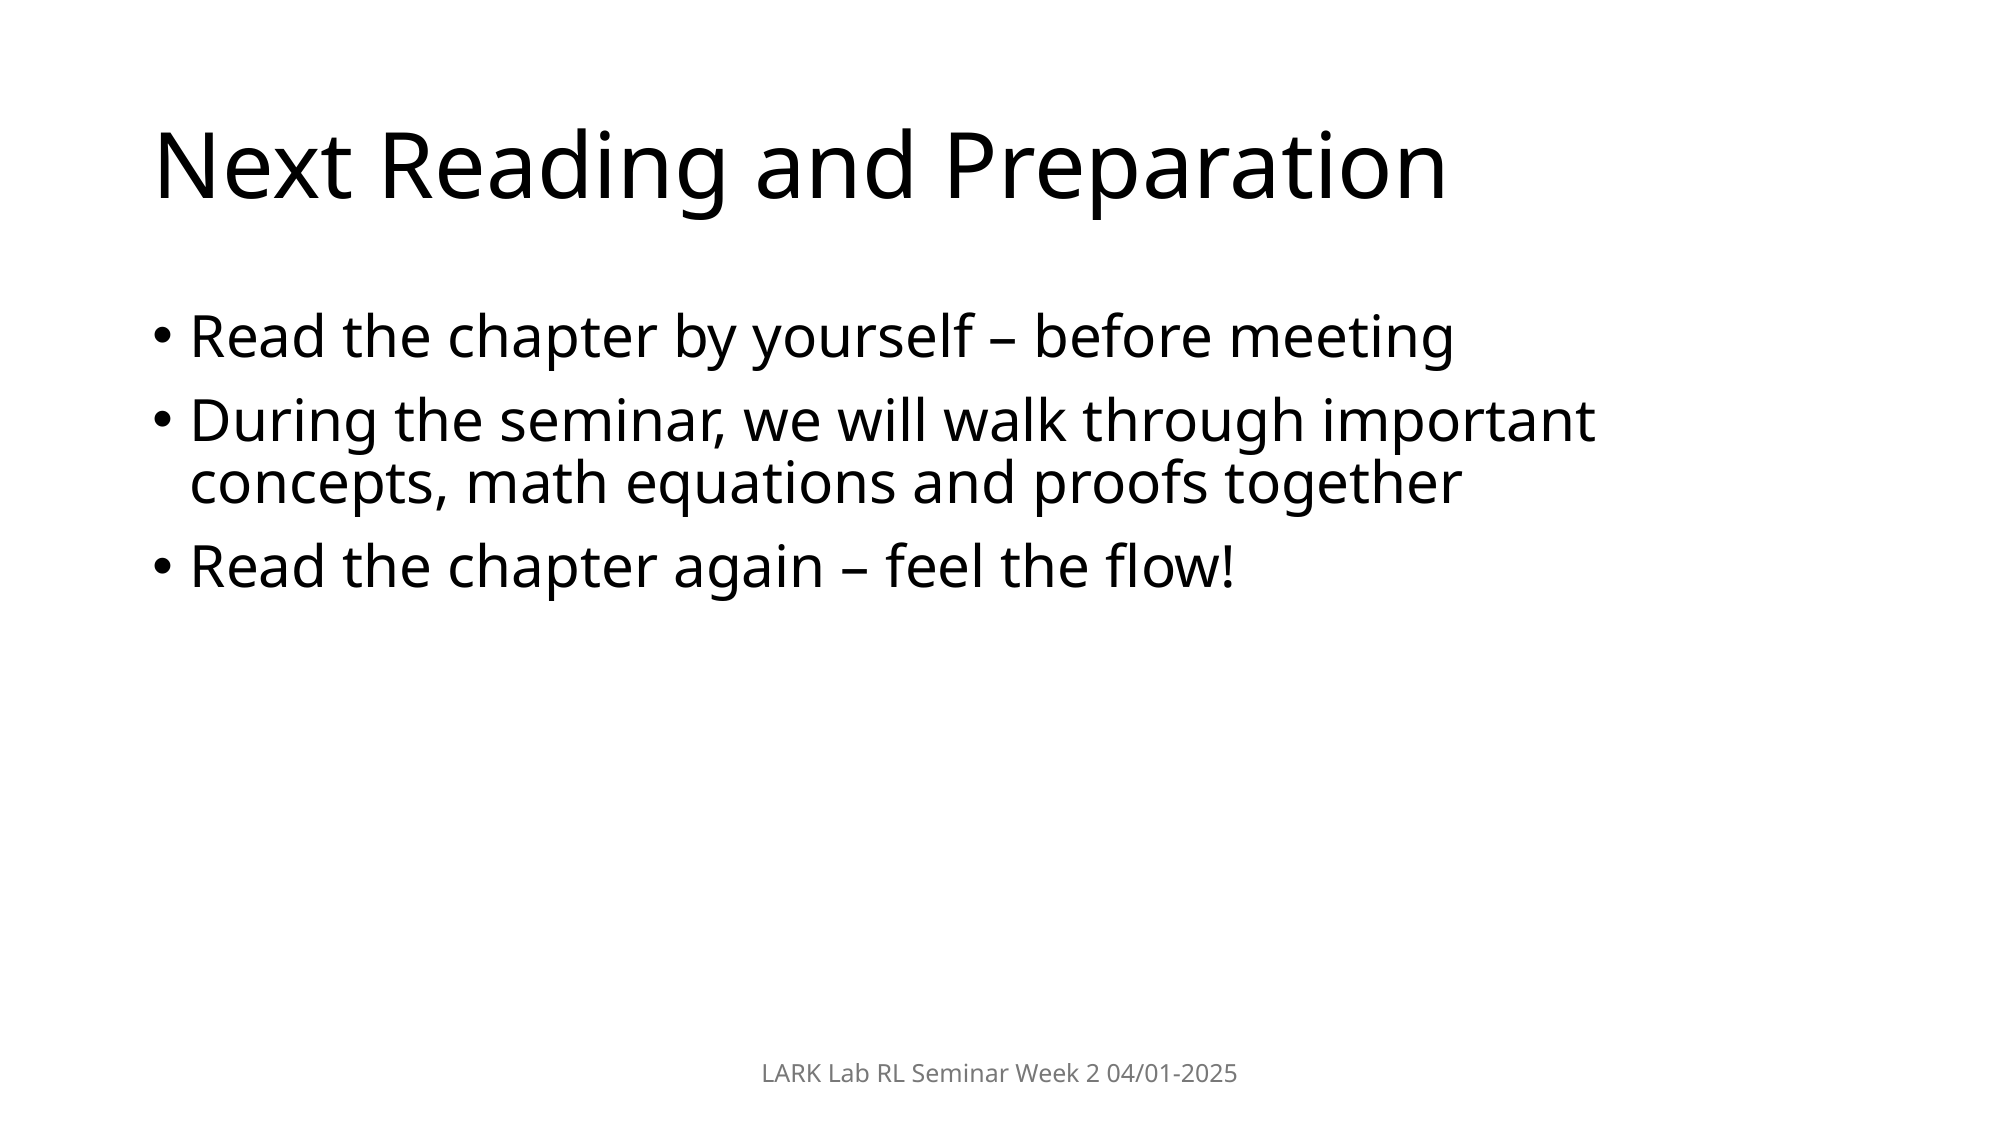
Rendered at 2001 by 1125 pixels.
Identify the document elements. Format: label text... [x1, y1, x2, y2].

title Next Reading and Preparation [137, 59, 1863, 278]
footer LARK Lab RL Seminar Week 2 04/01-2025 [662, 1042, 1338, 1103]
list Read the chapter by yourself – before meeting During the seminar, we will walk through important concepts, math equations and proofs together Read the chapter again – feel the flow! [137, 299, 1863, 1014]
